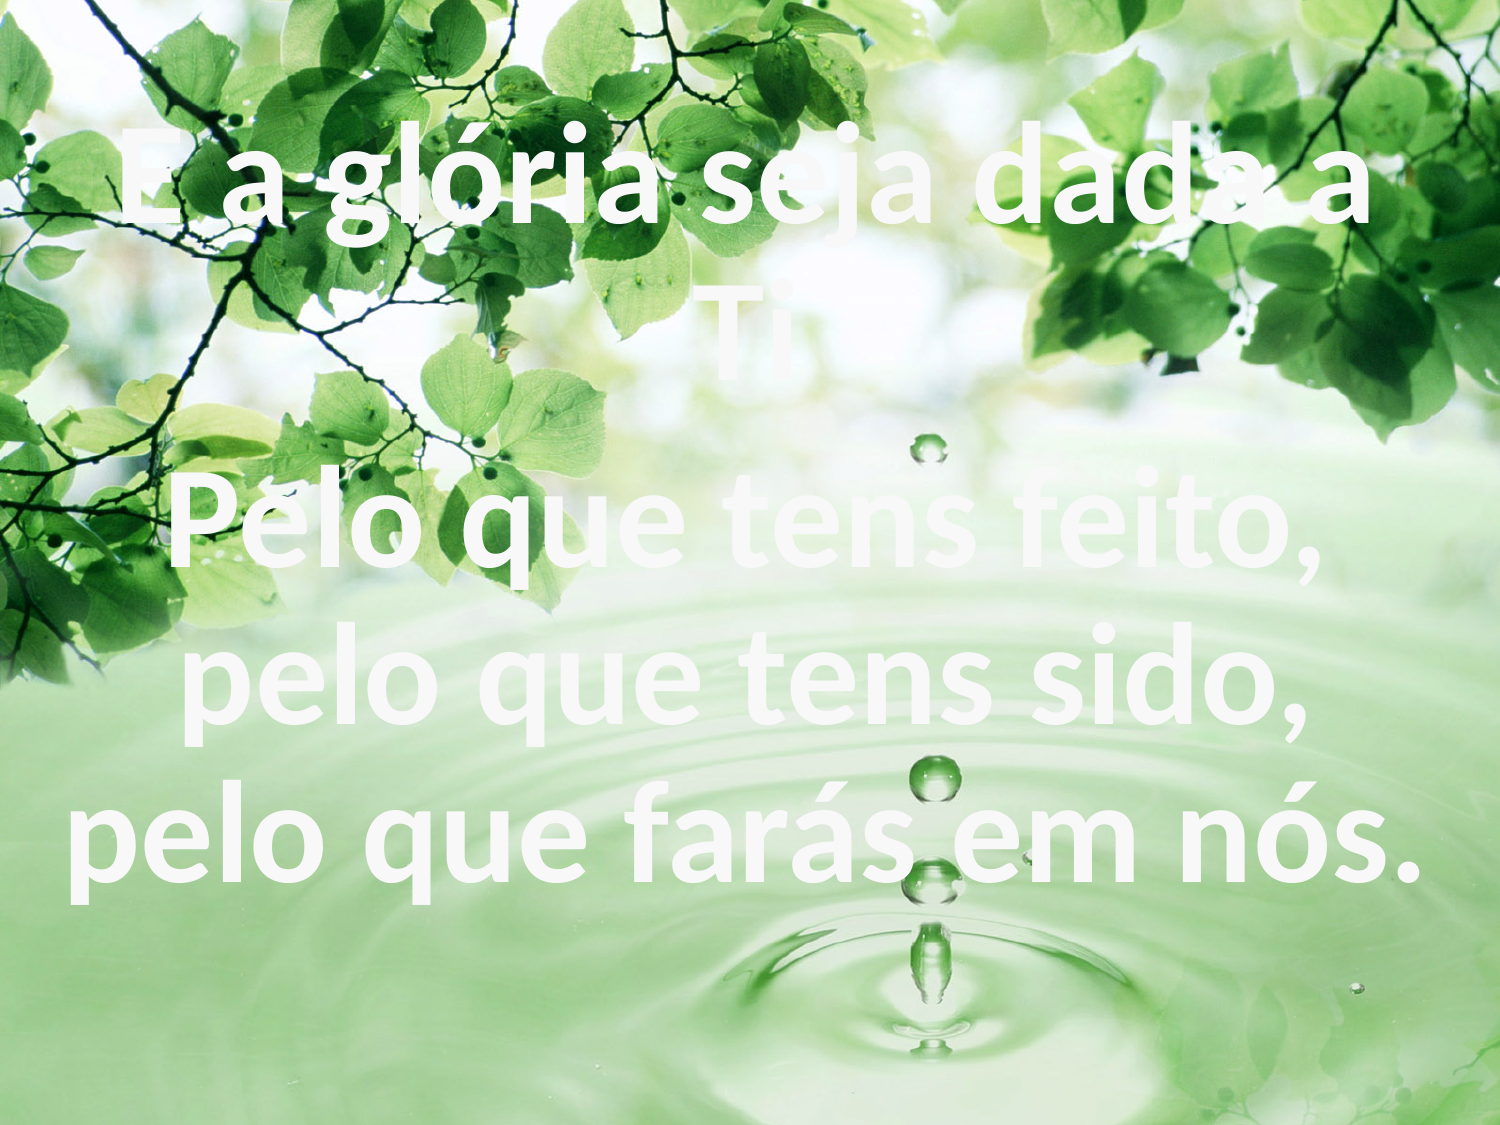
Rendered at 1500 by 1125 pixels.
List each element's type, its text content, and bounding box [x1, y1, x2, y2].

list E a glória seja dada a Ti Pelo que tens feito, pelo que tens sido, pelo que farás em nós. [33, 89, 1460, 1118]
picture [0, 0, 1500, 1125]
